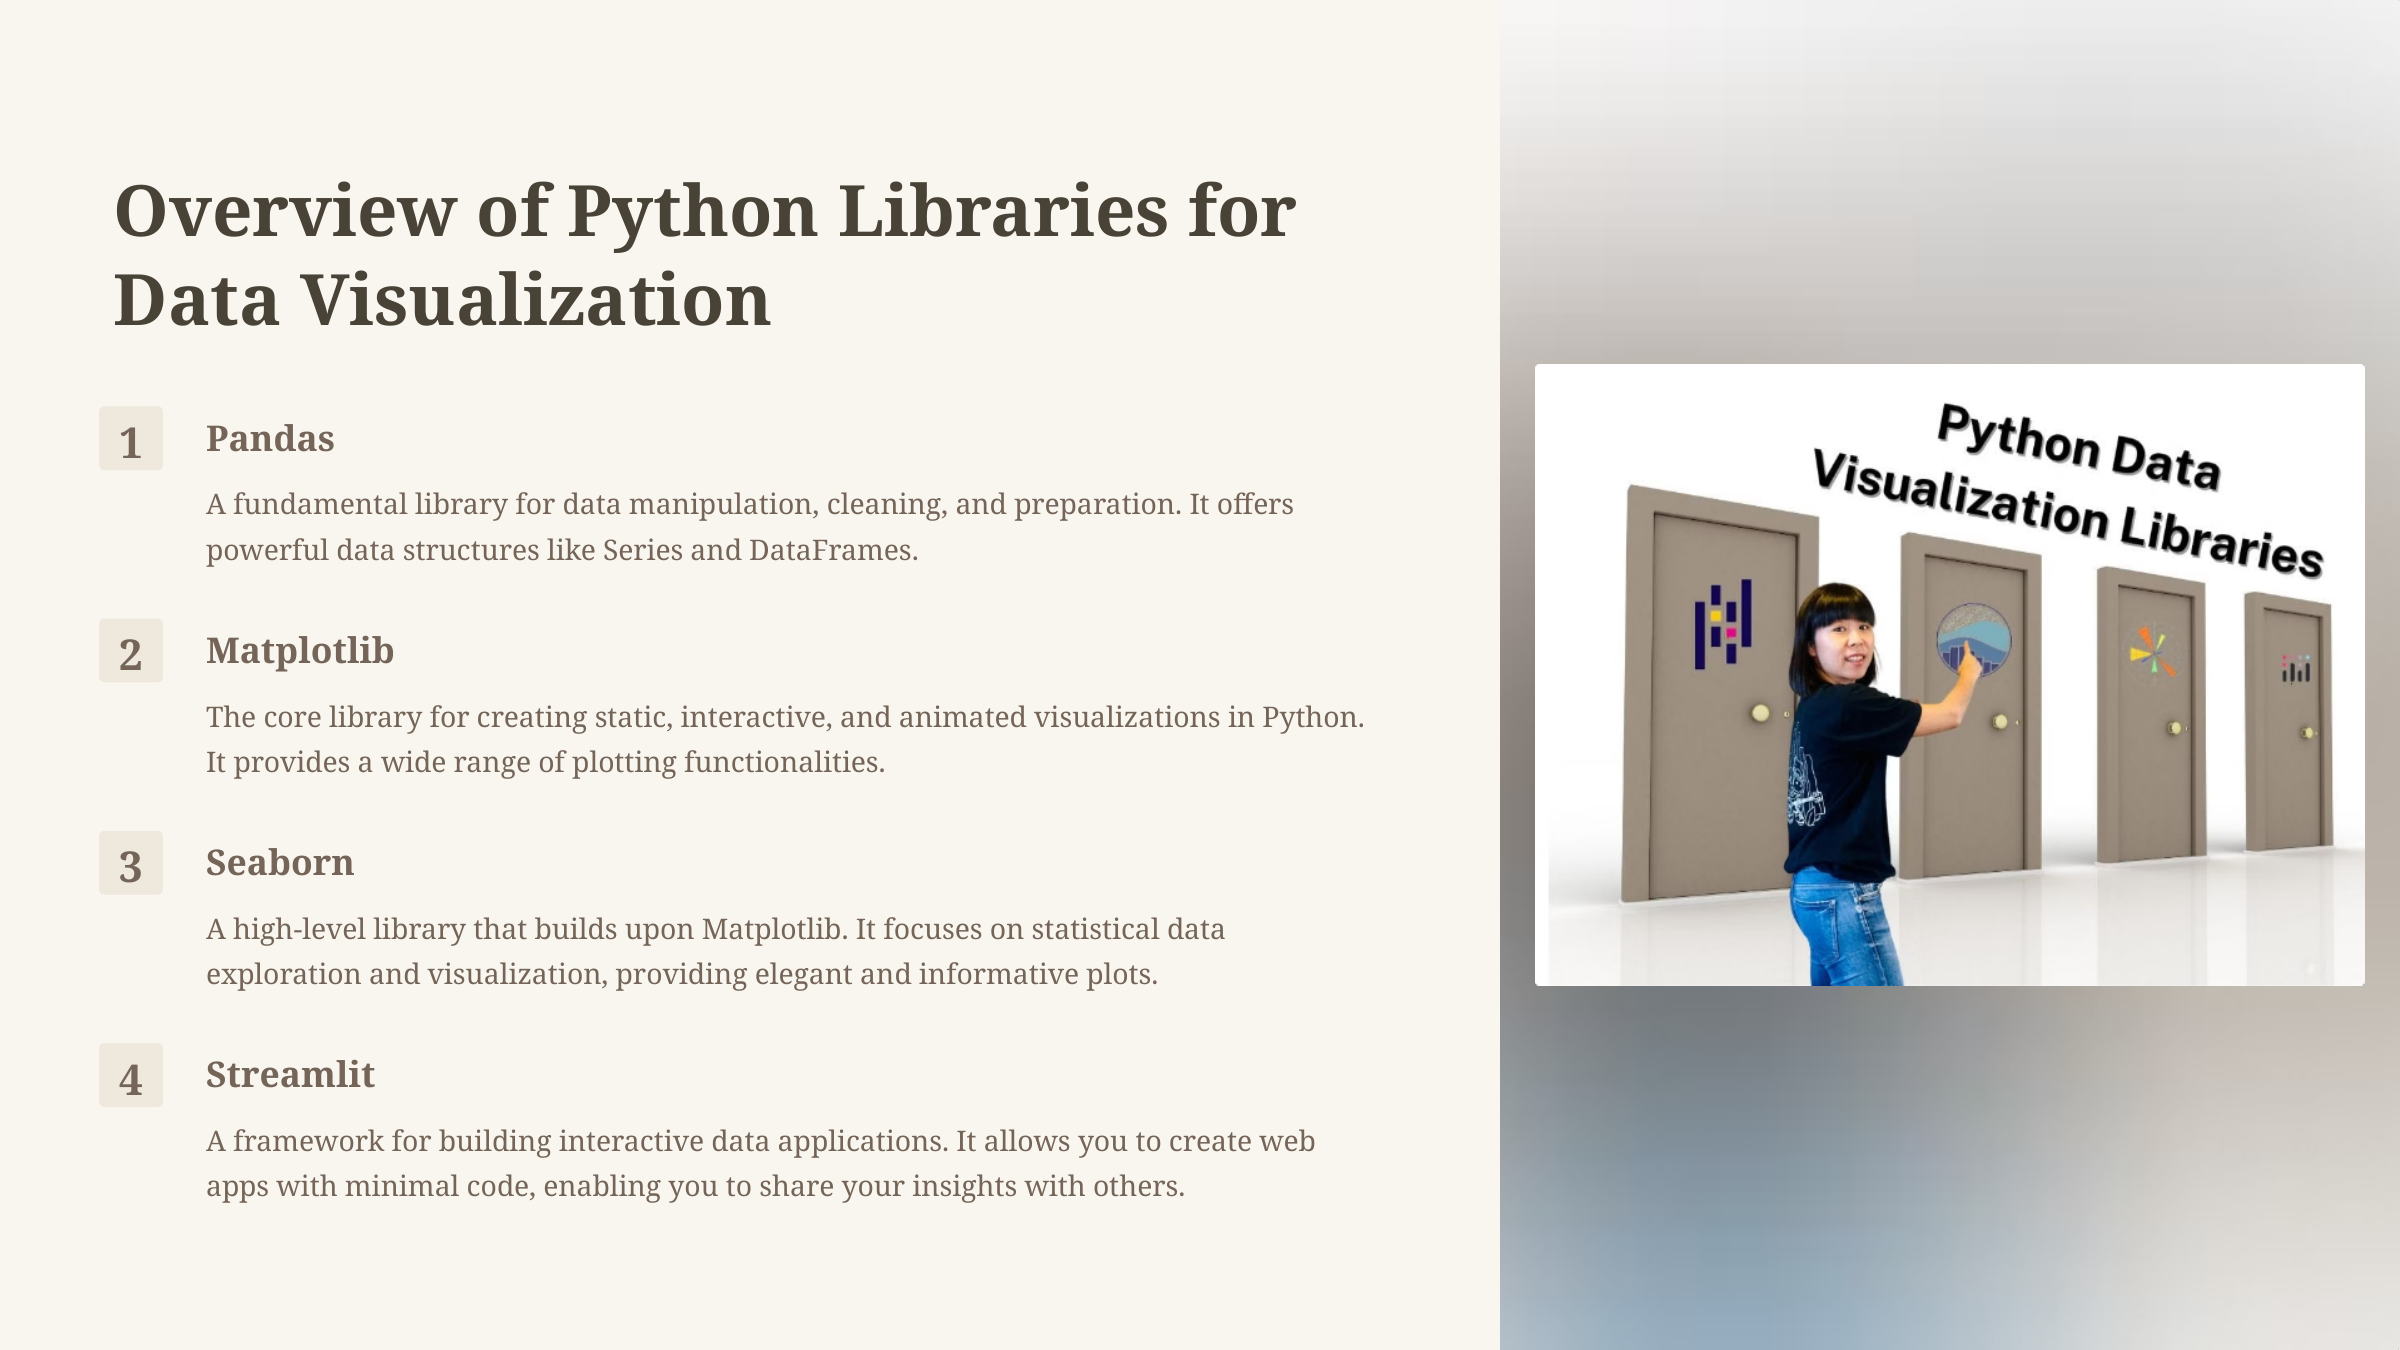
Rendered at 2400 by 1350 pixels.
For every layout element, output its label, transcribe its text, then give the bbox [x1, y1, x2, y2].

text_box [0, 0, 1499, 1350]
text_box 2 [118, 629, 144, 672]
text_box Seaborn [191, 830, 546, 876]
text_box A fundamental library for data manipulation, cleaning, and preparation. It offers powerful data structures like Series and DataFrames. [191, 467, 1401, 559]
text_box Streamlit [191, 1043, 546, 1088]
text_box A high-level library that builds upon Matplotlib. It focuses on statistical data exploration and visualization, providing elegant and informative plots. [191, 892, 1401, 983]
text_box [99, 830, 163, 895]
text_box The core library for creating static, interactive, and animated visualizations in Python. It provides a wide range of plotting functionalities. [191, 679, 1401, 771]
picture [1499, 0, 2400, 1350]
text_box Pandas [191, 406, 546, 451]
text_box Matplotlib [191, 618, 546, 663]
text_box 1 [121, 416, 142, 460]
text_box 4 [117, 1053, 145, 1097]
text_box [99, 1043, 163, 1107]
text_box [99, 618, 163, 683]
text_box 3 [118, 841, 144, 884]
text_box Overview of Python Libraries for Data Visualization [99, 154, 1401, 332]
text_box [99, 406, 163, 471]
text_box A framework for building interactive data applications. It allows you to create web apps with minimal code, enabling you to share your insights with others. [191, 1104, 1401, 1196]
